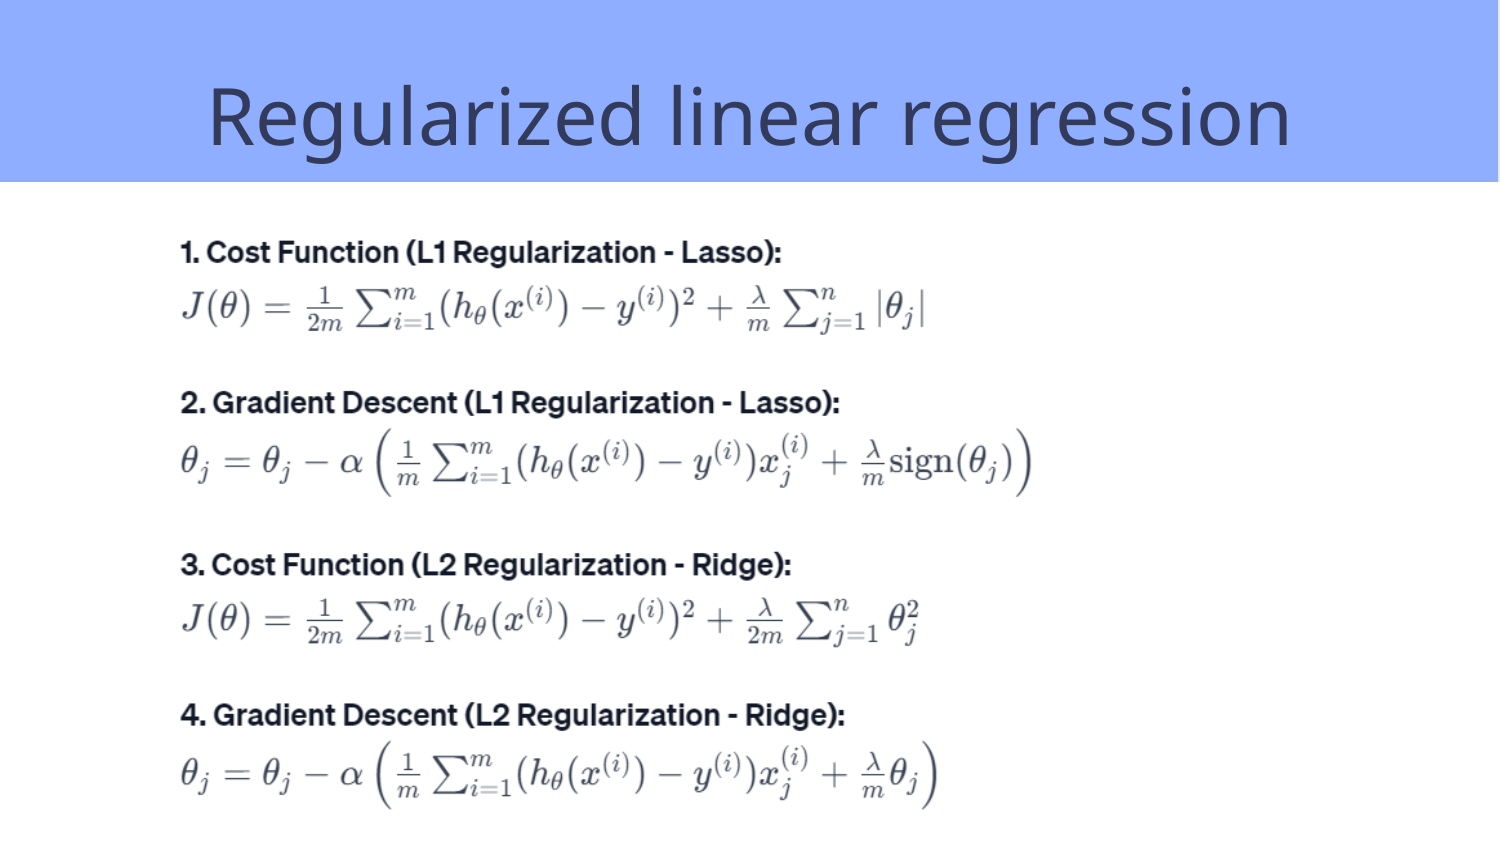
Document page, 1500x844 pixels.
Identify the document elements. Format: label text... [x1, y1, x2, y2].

picture [0, 182, 1500, 844]
title Regularized linear regression [67, 51, 1433, 181]
